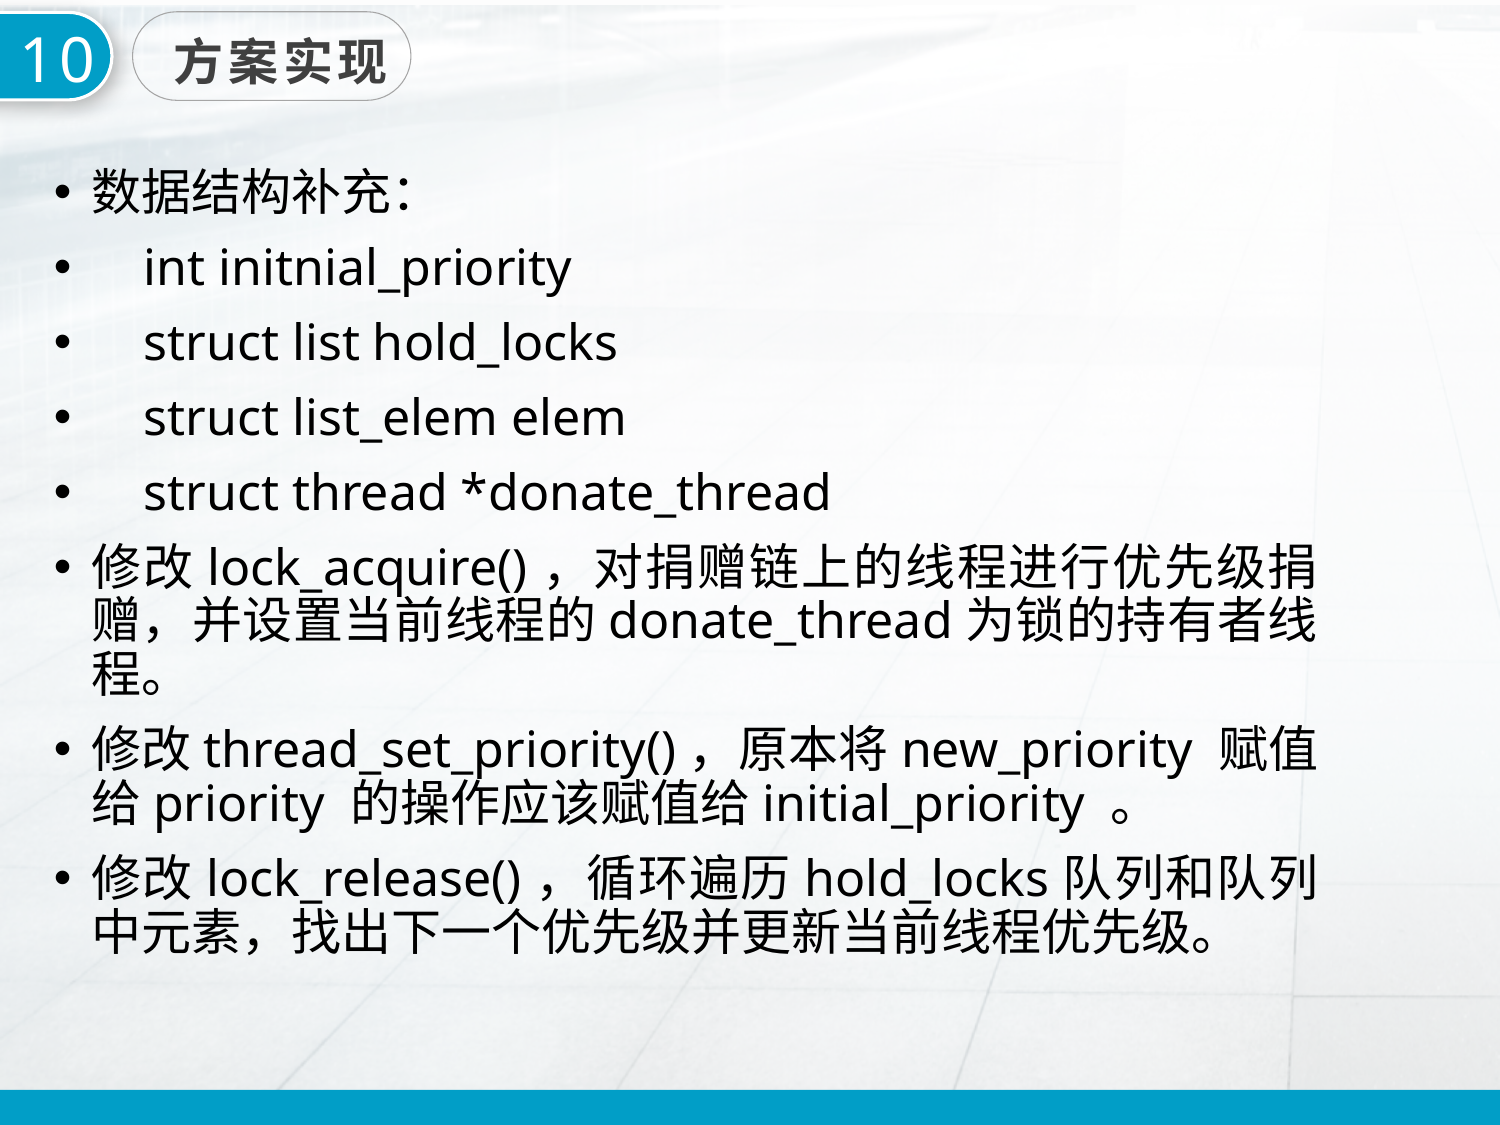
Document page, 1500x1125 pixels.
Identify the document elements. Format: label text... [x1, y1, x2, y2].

picture [0, 0, 1500, 1089]
text_box [131, 10, 398, 98]
text_box [0, 1089, 1500, 1125]
text_box 方案实现 [158, 23, 733, 99]
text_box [0, 12, 112, 104]
text_box 数据结构补充： int initnial_priority struct list hold_locks struct list_elem elem struct thread *donate_thread 修改lock_acquire()，对捐赠链上的线程进行优先级捐赠，并设置当前线程的donate_thread为锁的持有者线程。 修改thread_set_priority()，原本将new_priority 赋值给priority 的操作应该赋值给initial_priority 。 修改lock_release()，循环遍历hold_locks队列和队列中元素，找出下一个优先级并更新当前线程优先级。 [39, 160, 1333, 696]
